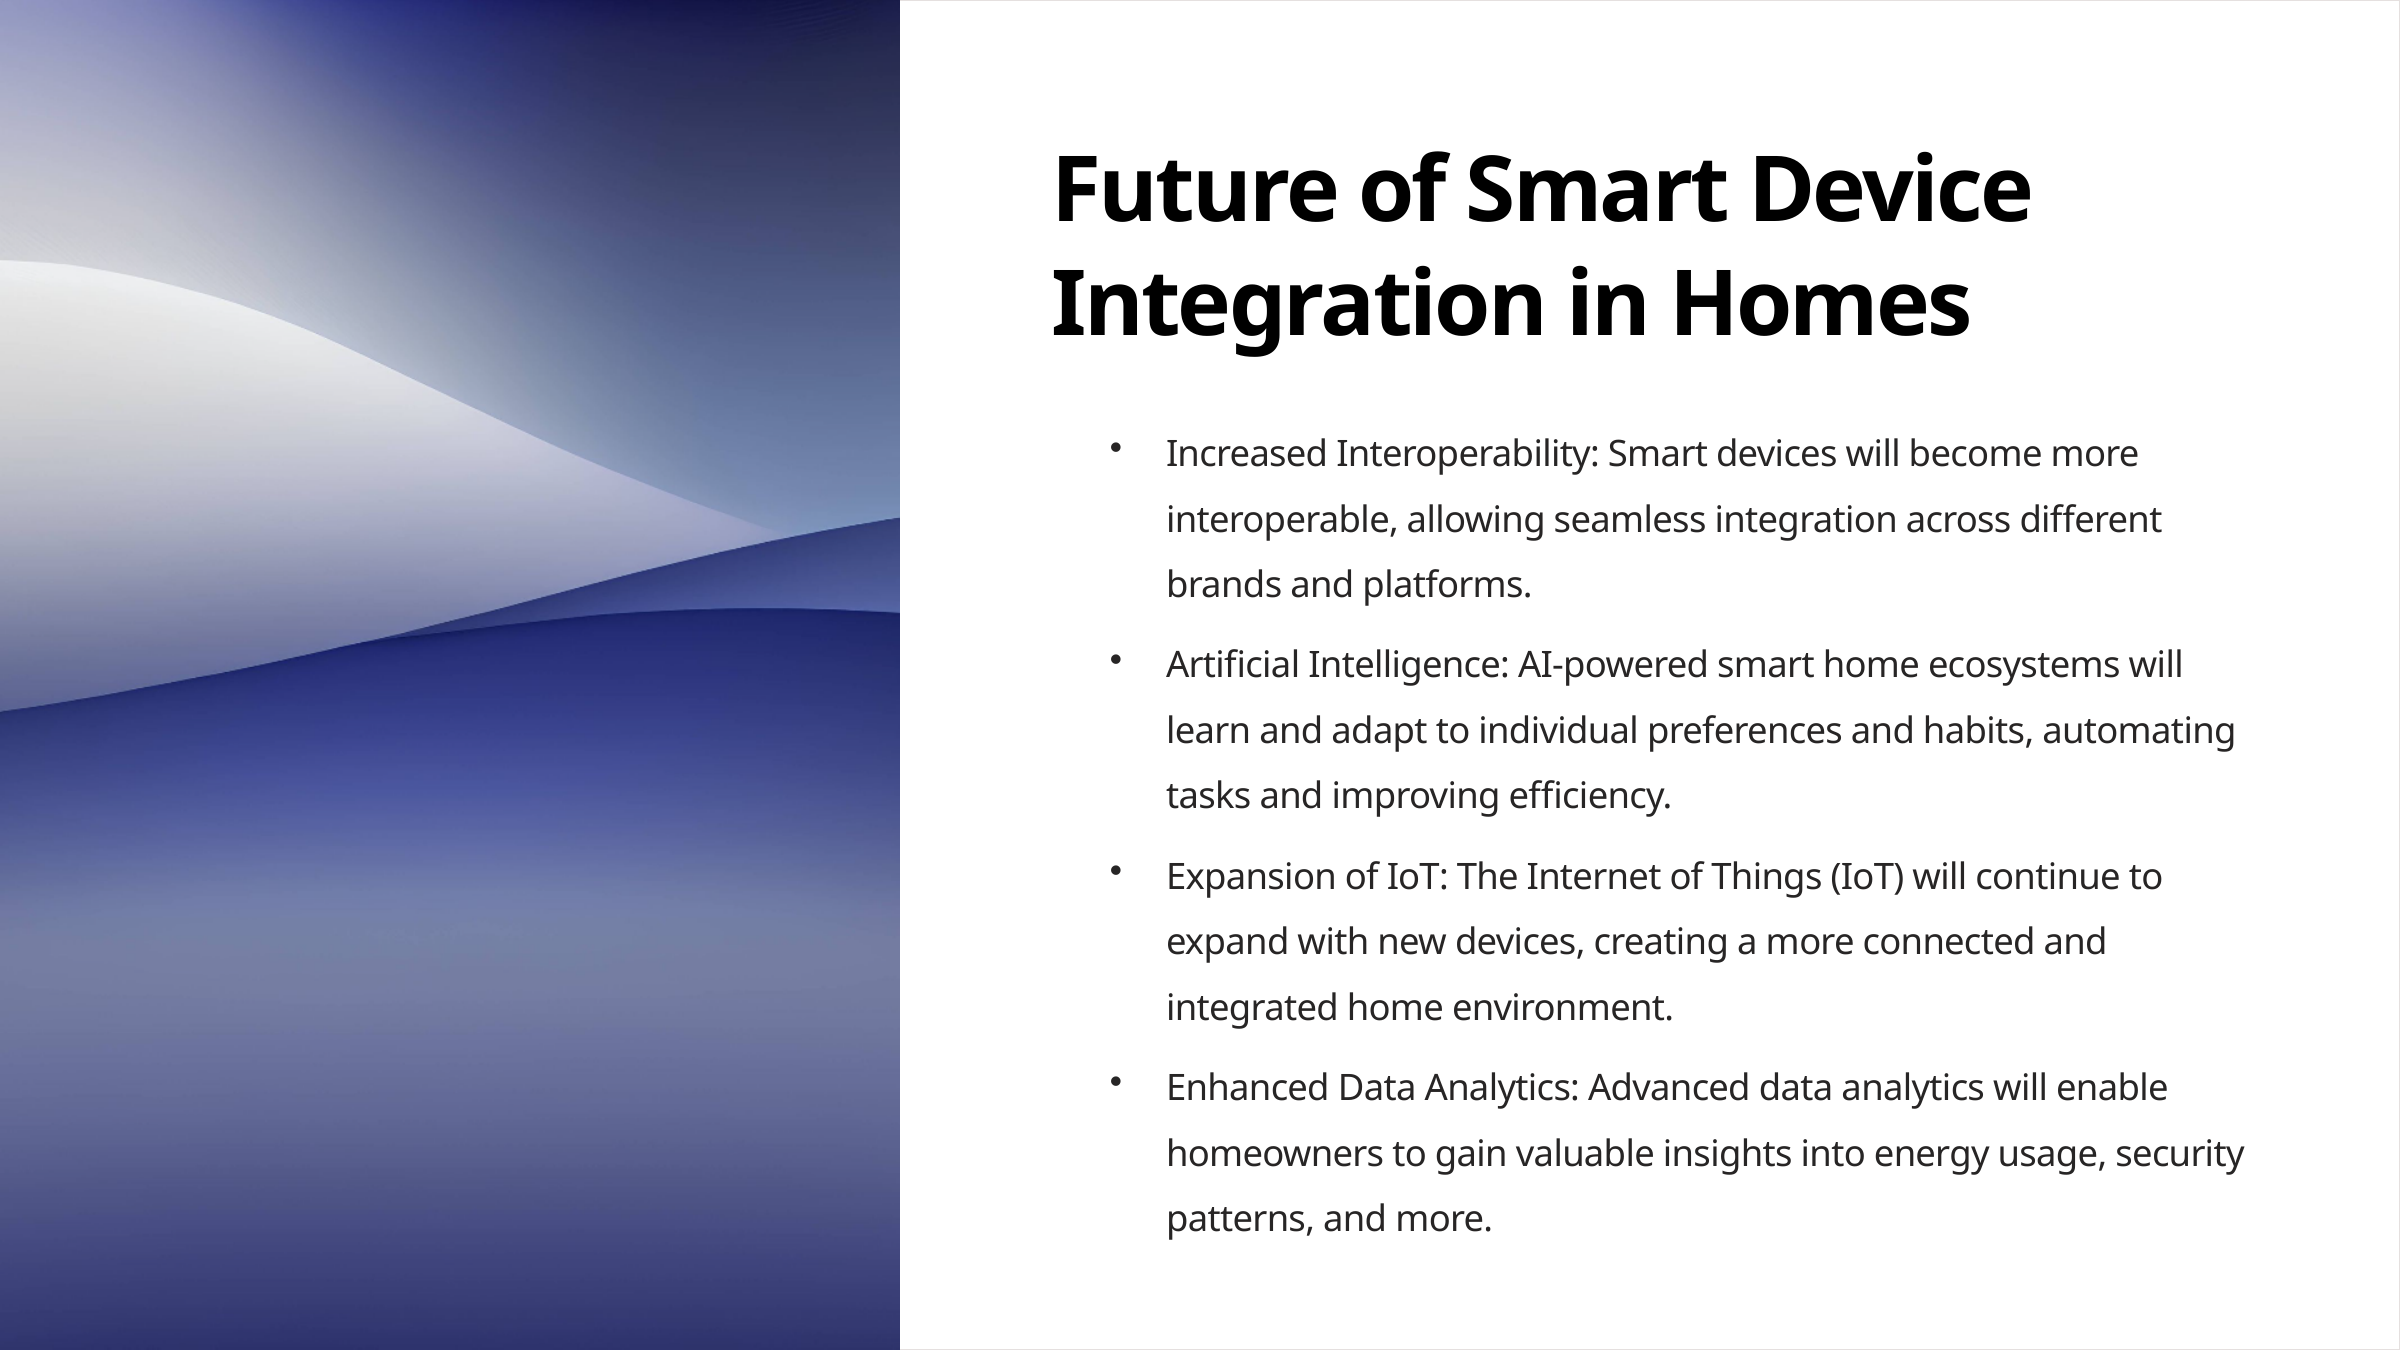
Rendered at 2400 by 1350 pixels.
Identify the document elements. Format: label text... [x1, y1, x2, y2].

text_box Enhanced Data Analytics: Advanced data analytics will enable homeowners to gain valuable insights into energy usage, security patterns, and more. [1094, 1034, 2264, 1232]
text_box Artificial Intelligence: AI-powered smart home ecosystems will learn and adapt to individual preferences and habits, automating tasks and improving efficiency. [1094, 612, 2264, 809]
picture [0, 0, 900, 1350]
text_box Expansion of IoT: The Internet of Things (IoT) will continue to expand with new devices, creating a more connected and integrated home environment. [1094, 823, 2264, 1021]
text_box [900, 0, 2400, 1350]
text_box Future of Smart Device Integration in Homes [1036, 118, 2264, 347]
text_box Increased Interoperability: Smart devices will become more interoperable, allowing seamless integration across different brands and platforms. [1094, 400, 2264, 598]
